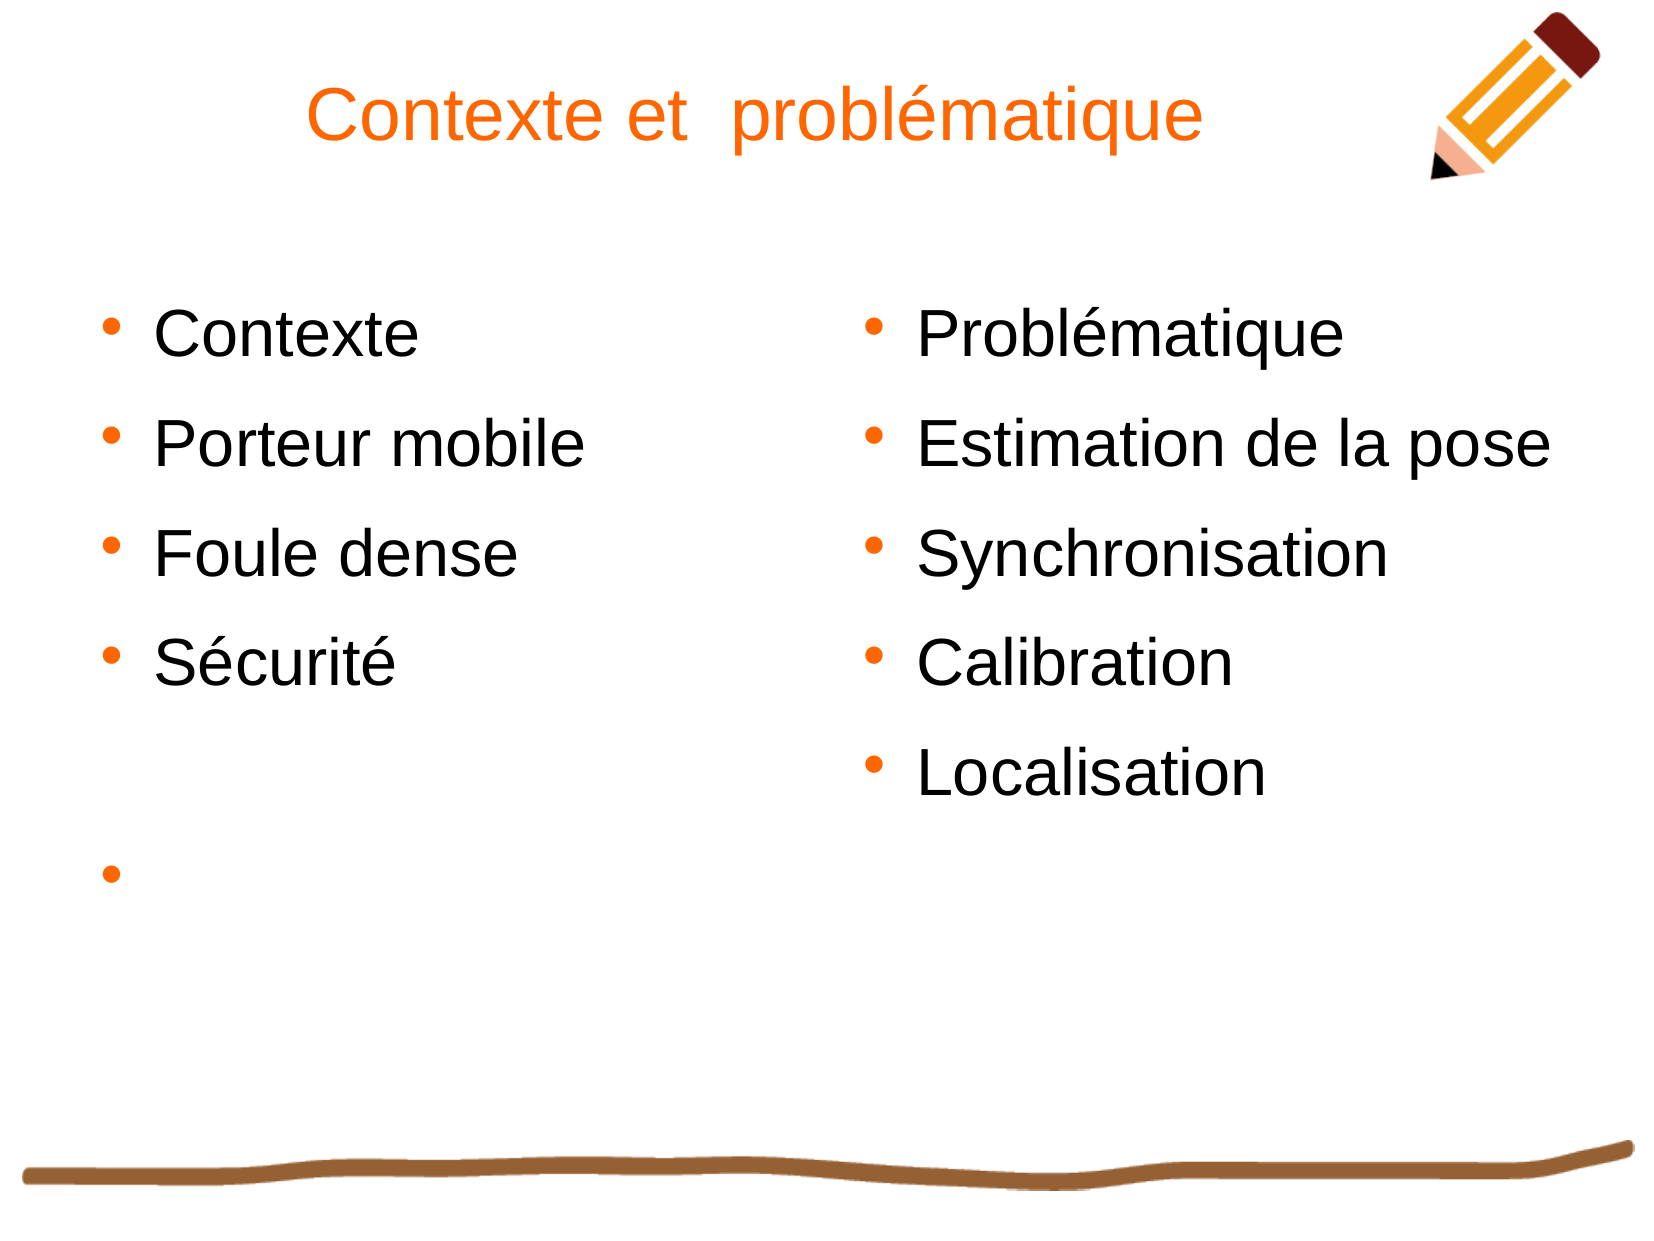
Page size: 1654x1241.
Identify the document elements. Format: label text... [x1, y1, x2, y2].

text_box Contexte et problématique [82, 49, 1430, 172]
picture [1430, 12, 1601, 181]
text_box Contexte Porteur mobile Foule dense Sécurité [82, 290, 809, 1122]
text_box Problématique Estimation de la pose Synchronisation Calibration Localisation [845, 290, 1572, 1122]
picture [22, 1140, 1635, 1191]
